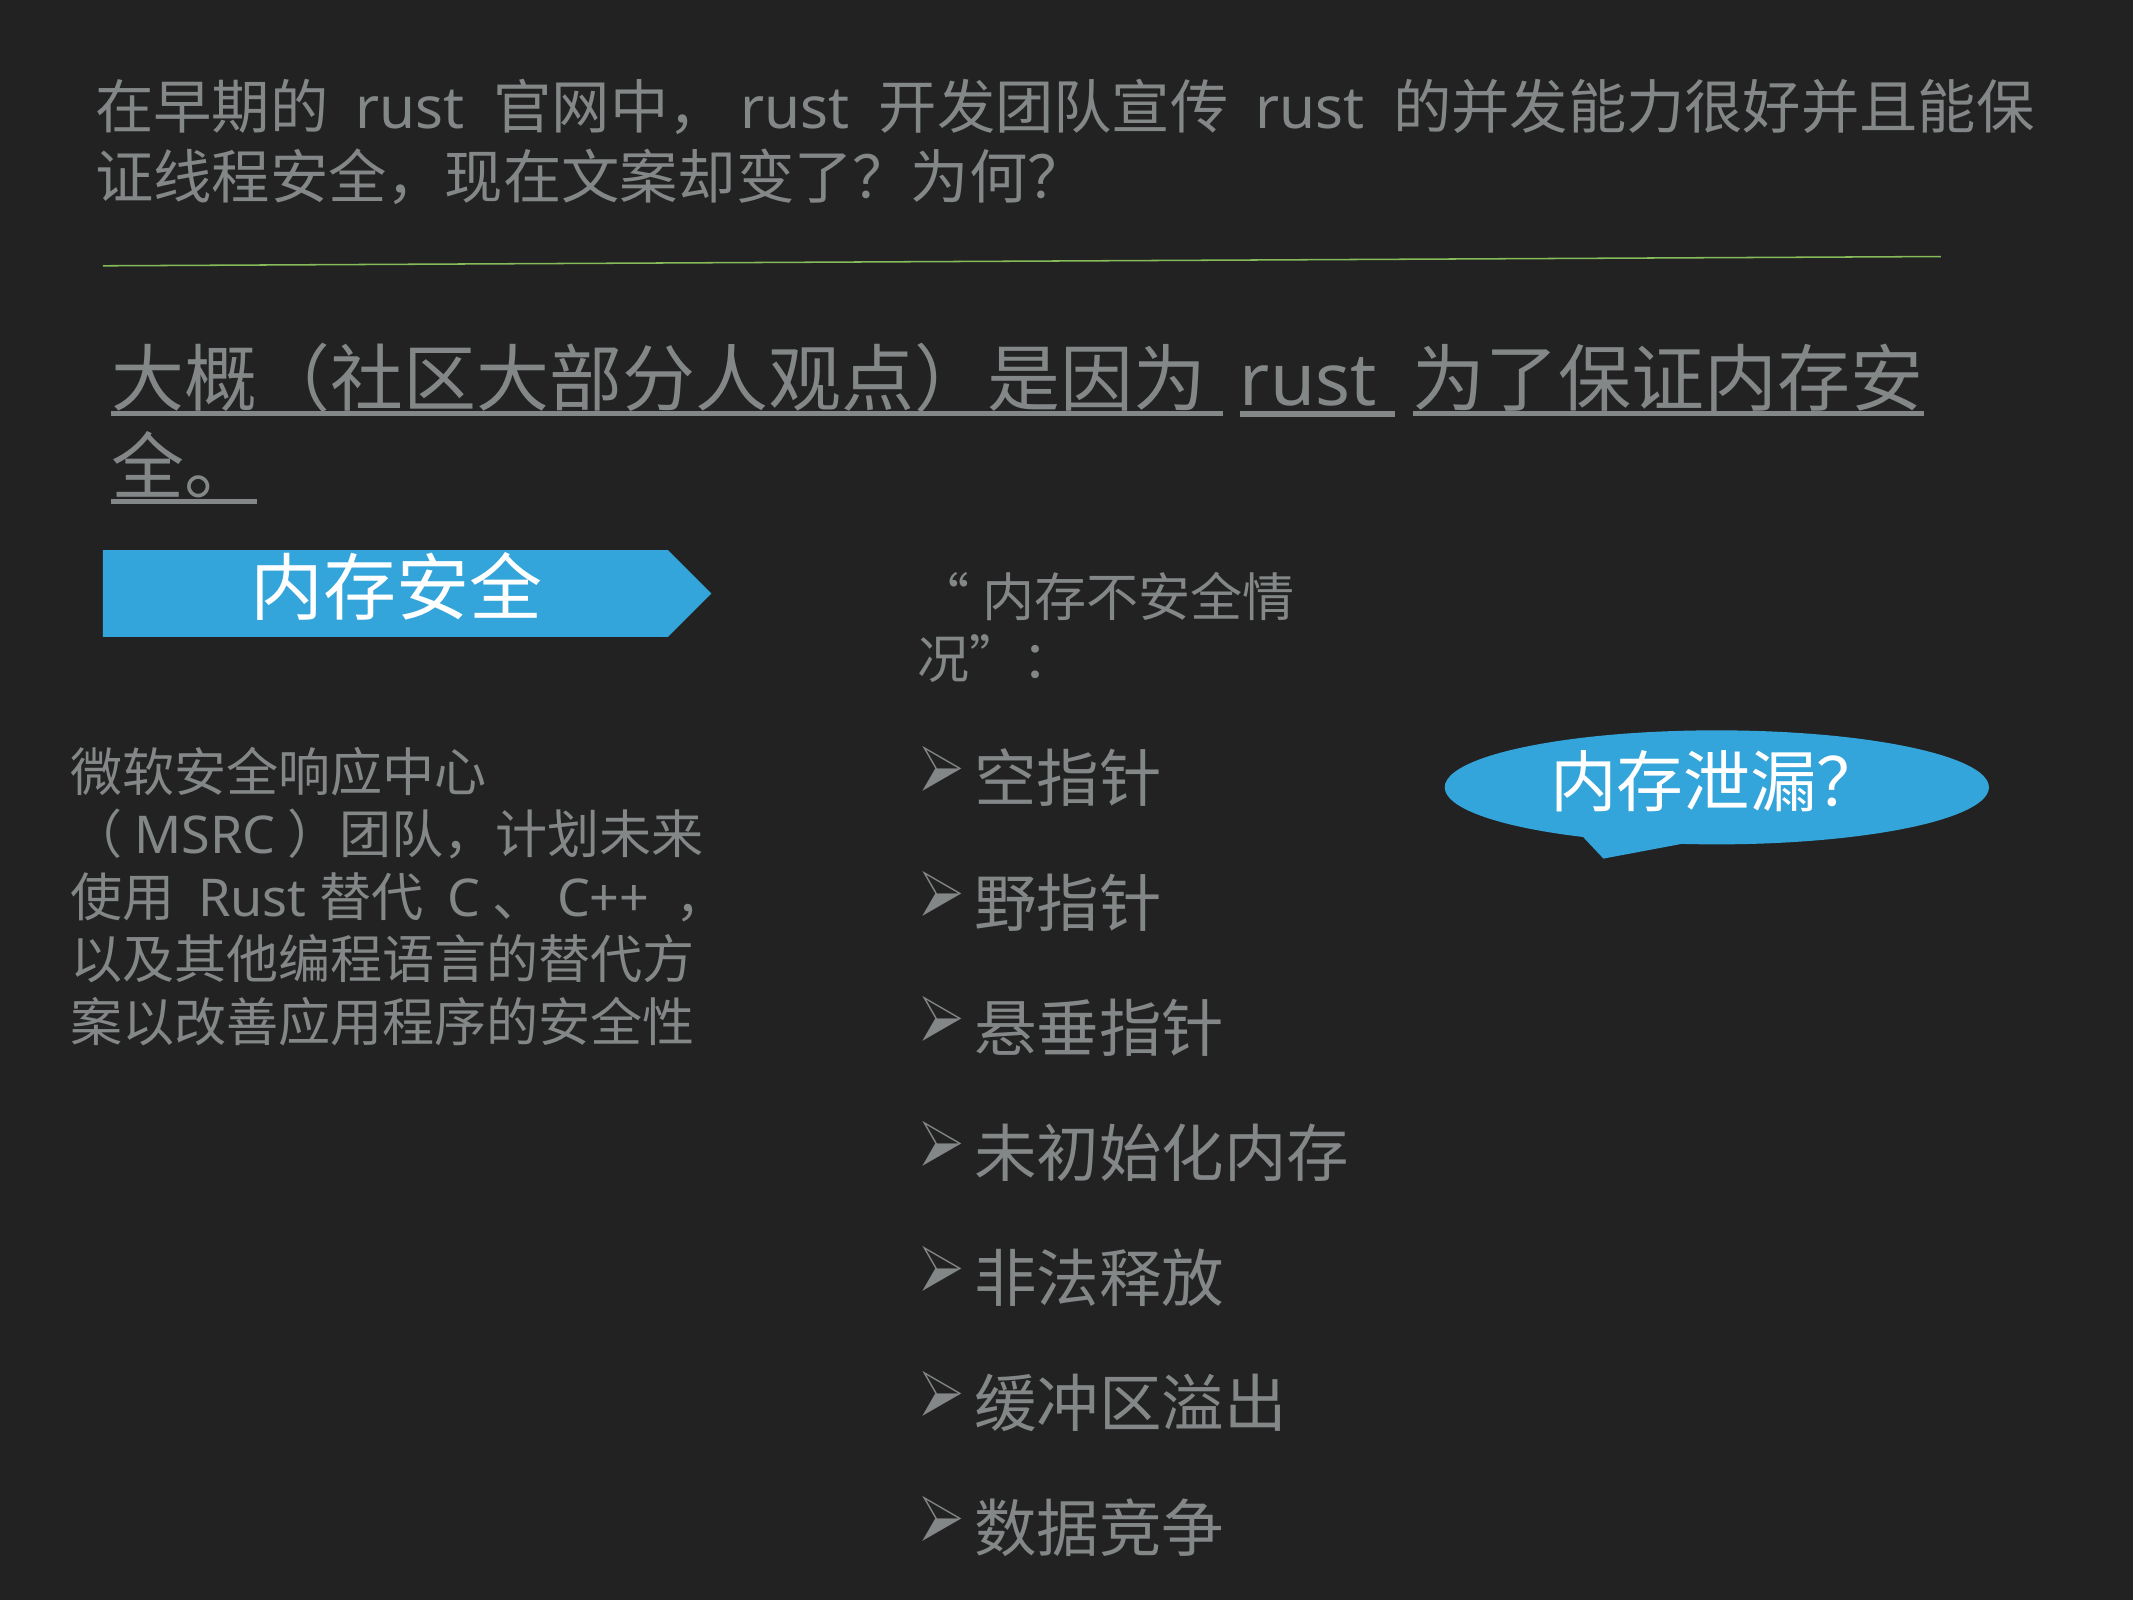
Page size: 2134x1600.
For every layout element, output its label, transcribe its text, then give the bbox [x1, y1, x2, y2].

text_box 内存泄漏？ [1444, 730, 1989, 859]
text_box “内存不安全情况”： 空指针 野指针 悬垂指针 未初始化内存 非法释放 缓冲区溢出 数据竞争 [909, 556, 1445, 1573]
text_box 在早期的 rust 官网中，rust 开发团队宣传 rust 的并发能力很好并且能保证线程安全，现在文案却变了？为何？ [87, 62, 2047, 219]
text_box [102, 256, 1941, 267]
text_box 内存安全 [102, 550, 712, 637]
text_box 大概（社区大部分人观点）是因为 rust 为了保证内存安全。 [102, 324, 2070, 516]
text_box 微软安全响应中心（MSRC）团队，计划未来使用 Rust替代 C、C++ ，以及其他编程语言的替代方案以改善应用程序的安全性 [61, 731, 753, 1061]
